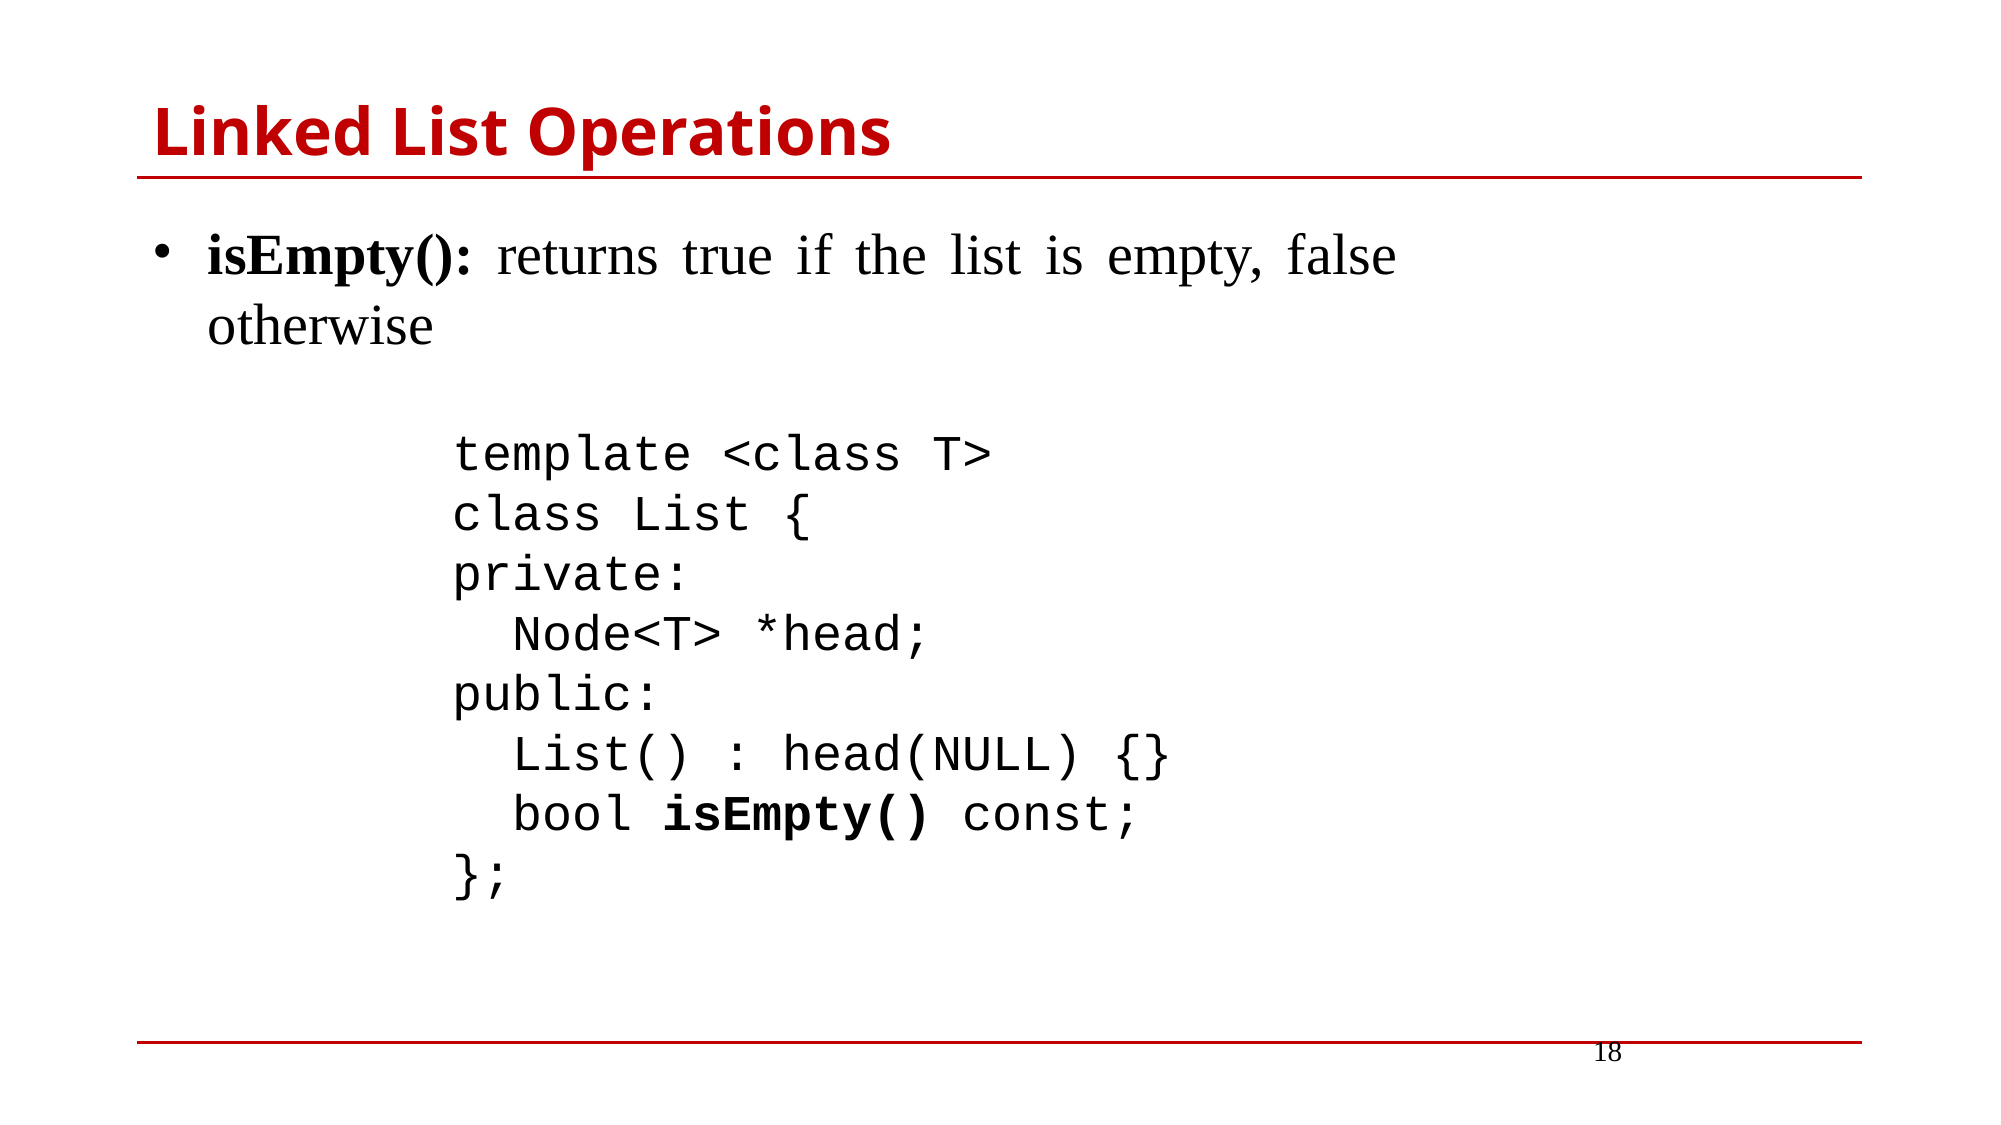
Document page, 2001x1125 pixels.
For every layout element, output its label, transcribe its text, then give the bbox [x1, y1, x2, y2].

text_box template <class T> class List { private: Node<T> *head; public: List() : head(NULL) {} bool isEmpty() const; }; [437, 412, 1550, 968]
text_box isEmpty(): returns true if the list is empty, false otherwise [137, 208, 1413, 384]
title Linked List Operations [137, 90, 1506, 178]
text_box 18 [1324, 1024, 1638, 1100]
